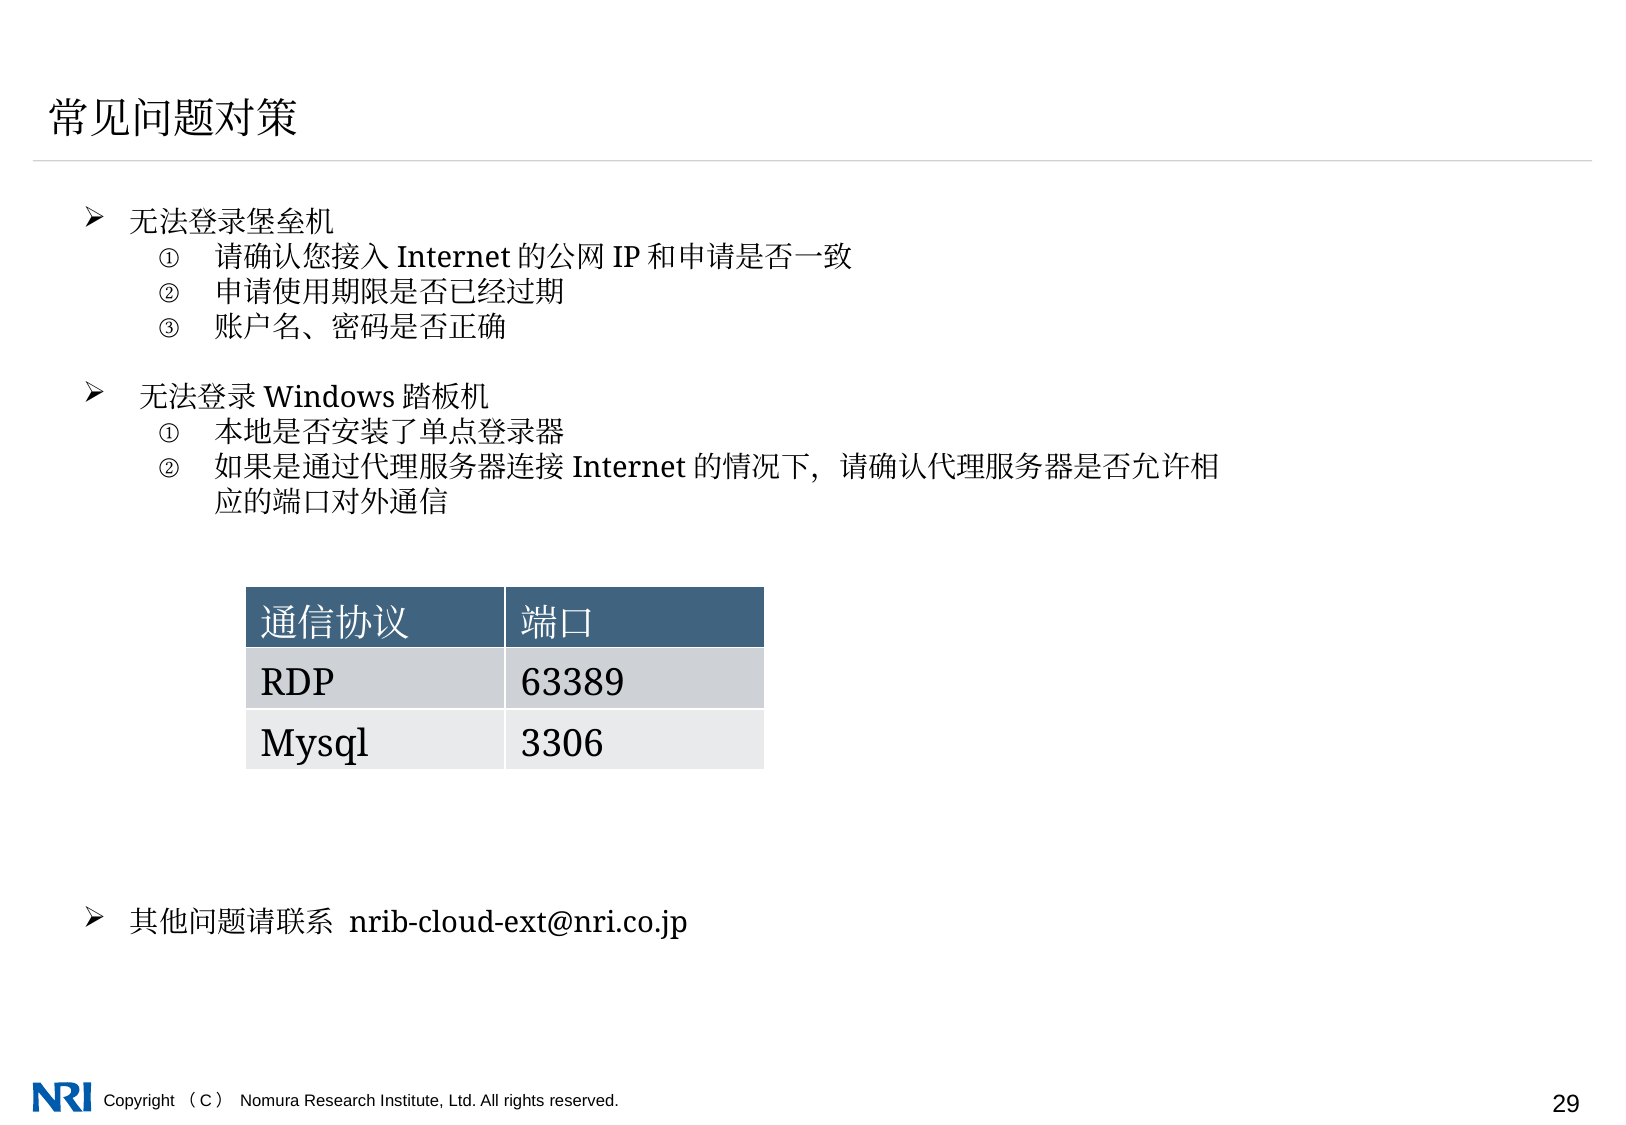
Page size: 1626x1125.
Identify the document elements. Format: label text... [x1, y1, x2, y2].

table_cell Mysql [246, 710, 504, 769]
list 常见问题对策 [32, 90, 1593, 149]
table_cell RDP [246, 648, 504, 708]
table_header 通信协议 [246, 587, 504, 647]
text_box 无法登录堡垒机 请确认您接入Internet的公网IP和申请是否一致 申请使用期限是否已经过期 账户名、密码是否正确 无法登录Windows踏板机 本地是否安装了单点登录器 如果是通过代理服务器连接Internet的情况下，请确认代理服务器是否允许相应的端口对外通信 其他问题请联系 nrib-cloud-ext@nri.co.jp [68, 196, 1250, 946]
table_cell 3306 [506, 710, 764, 769]
table_cell 63389 [506, 648, 764, 708]
table_header 端口 [506, 587, 764, 647]
